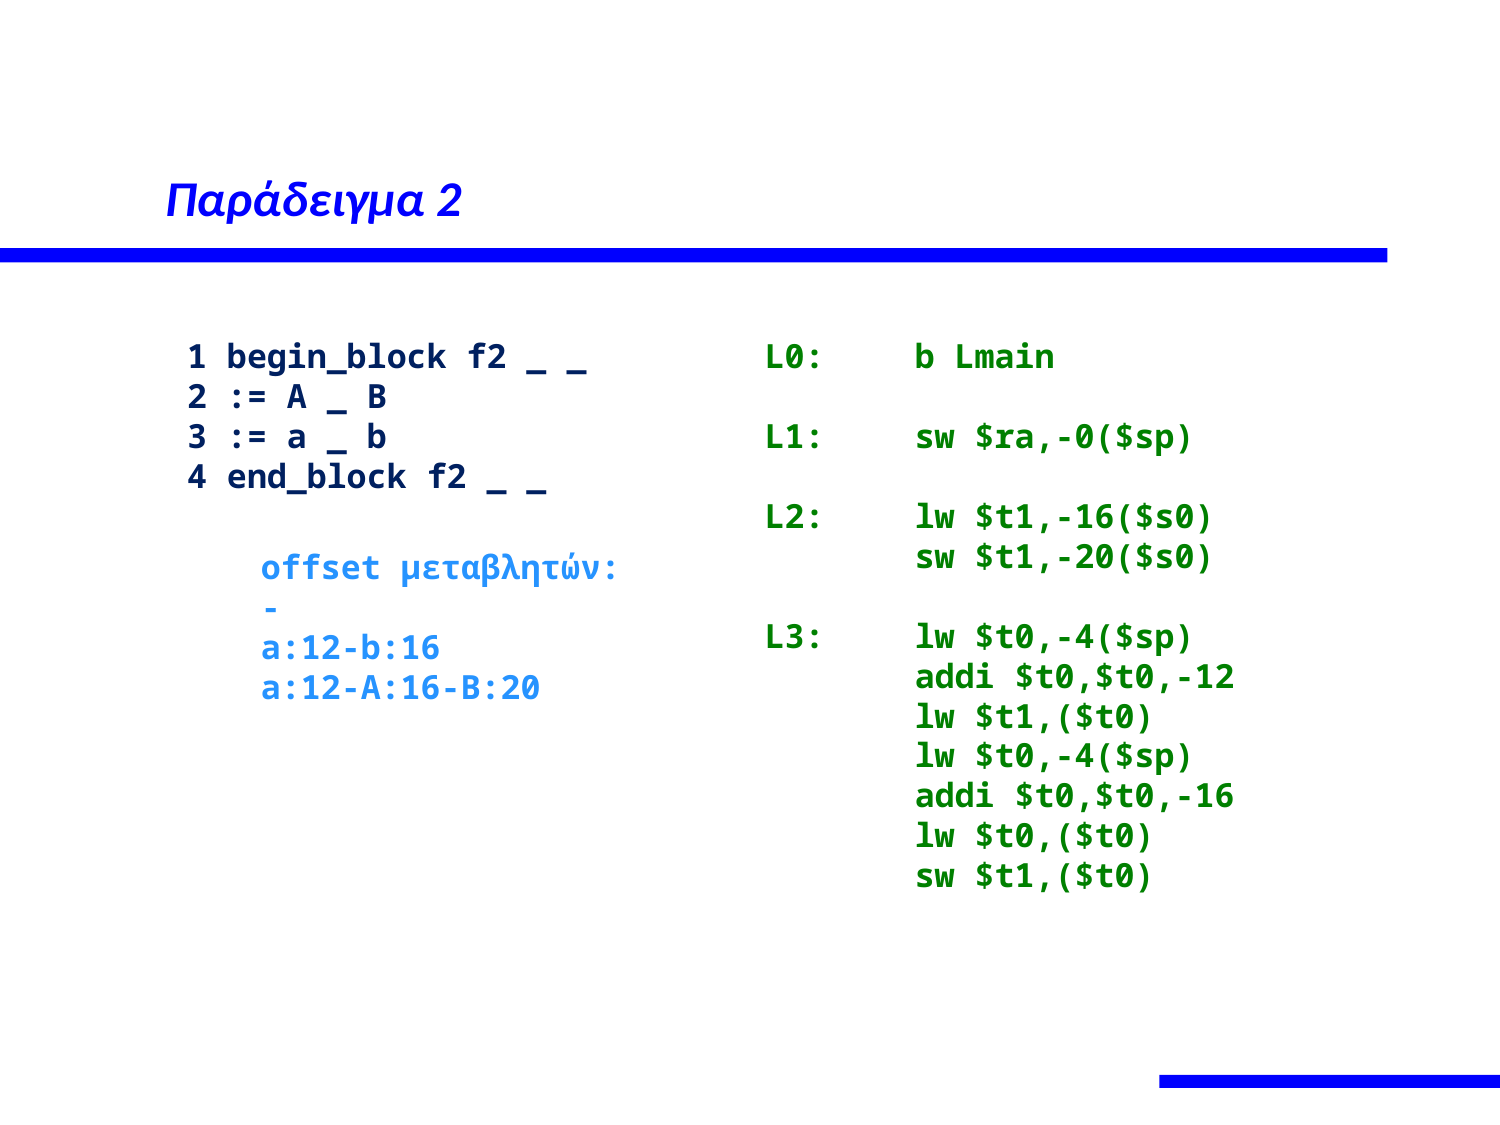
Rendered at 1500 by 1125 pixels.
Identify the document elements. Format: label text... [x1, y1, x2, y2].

text_box L0: b Lmain L1: sw $ra,-0($sp) L2: lw $t1,-16($s0) sw $t1,-20($s0) L3: lw $t0,-4($sp) addi $t0,$t0,-12 lw $t1,($t0) lw $t0,-4($sp) addi $t0,$t0,-16 lw $t0,($t0) sw $t1,($t0) [749, 328, 1348, 942]
text_box 1 begin_block f2 _ _ 2 := A _ B 3 := a _ b 4 end_block f2 _ _ [152, 328, 610, 503]
title Παράδειγμα 2 [149, 46, 1455, 235]
text_box offset μεταβλητών: - a:12-b:16 a:12-A:16-B:20 [246, 538, 657, 754]
